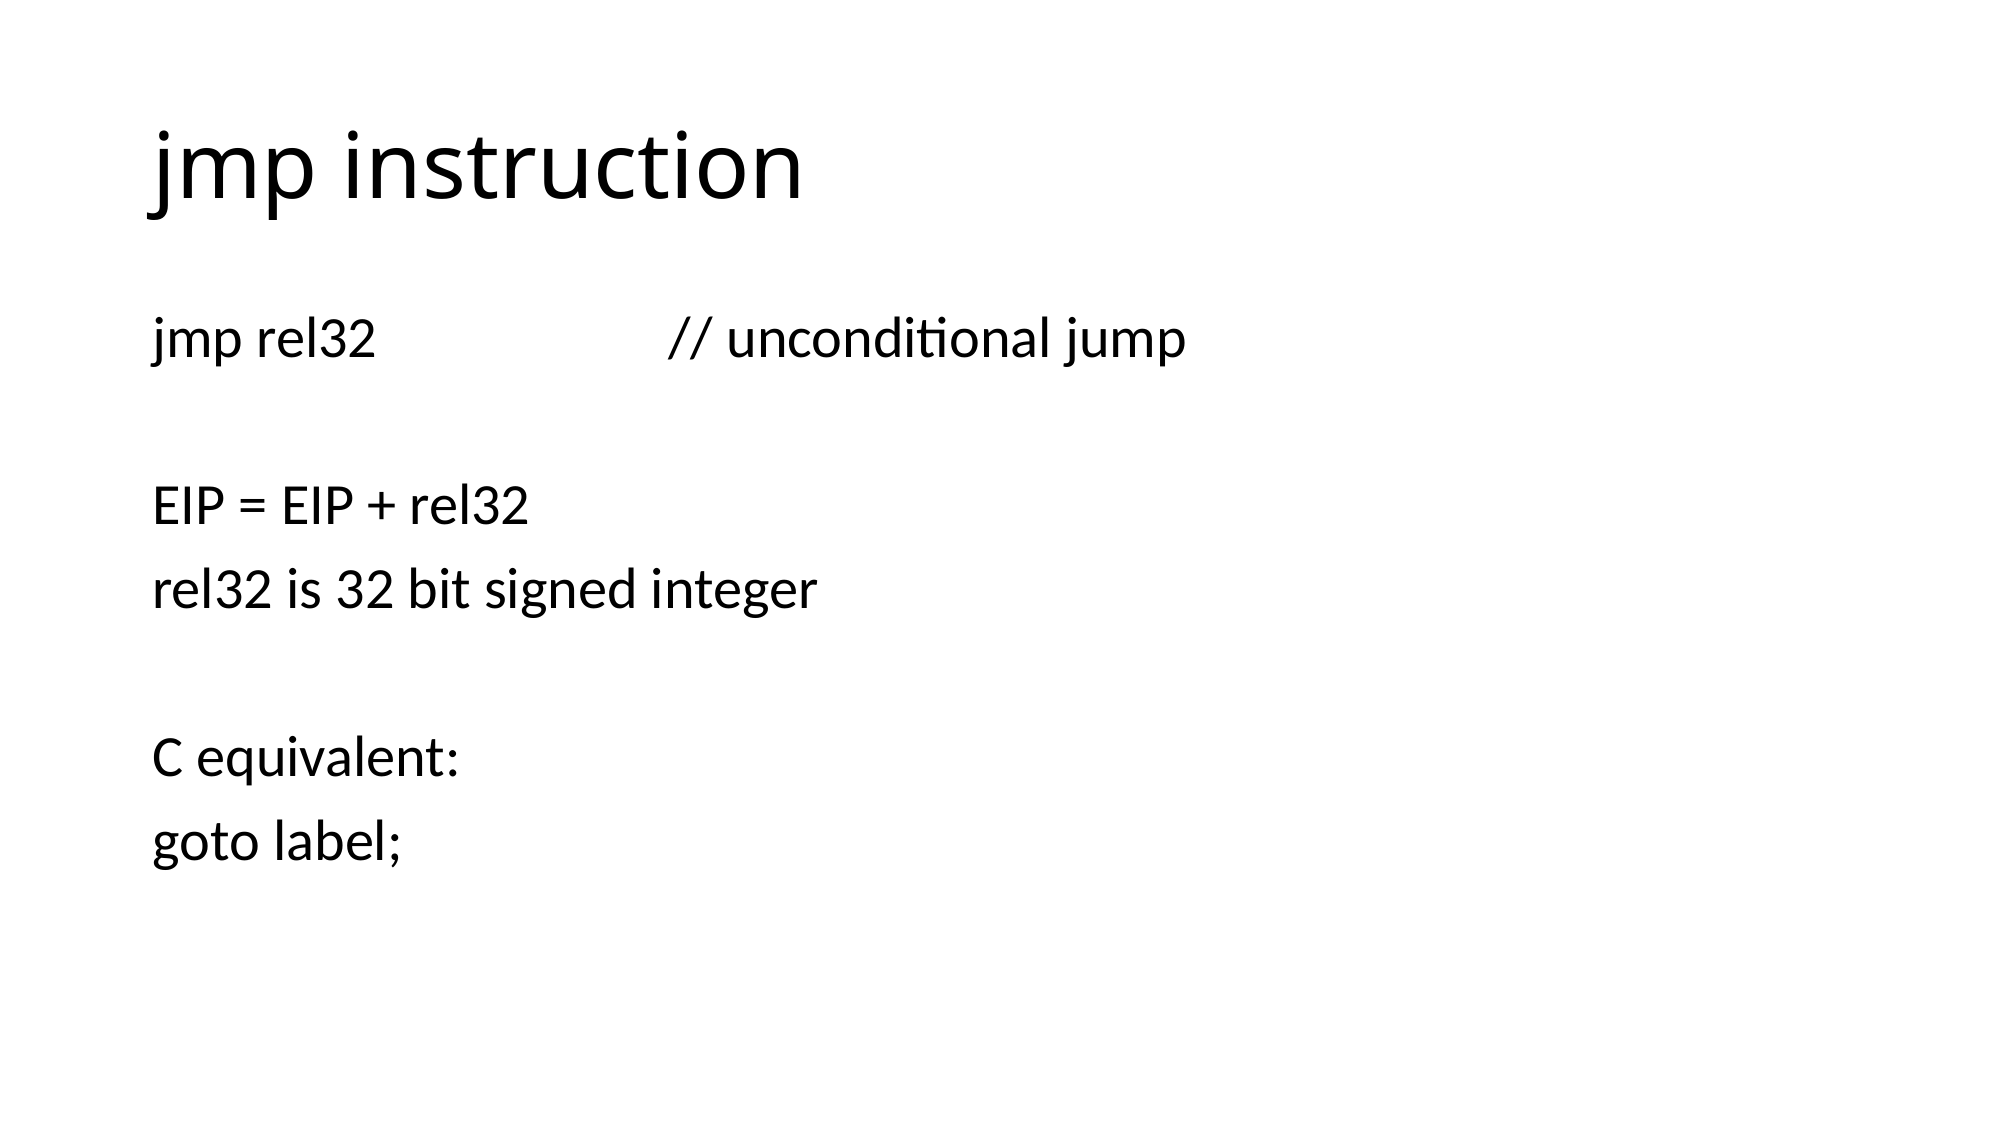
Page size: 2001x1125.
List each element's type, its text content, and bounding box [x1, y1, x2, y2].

list jmp rel32 // unconditional jump EIP = EIP + rel32 rel32 is 32 bit signed integer C equivalent: goto label; [137, 299, 1863, 1014]
title jmp instruction [137, 59, 1863, 278]
